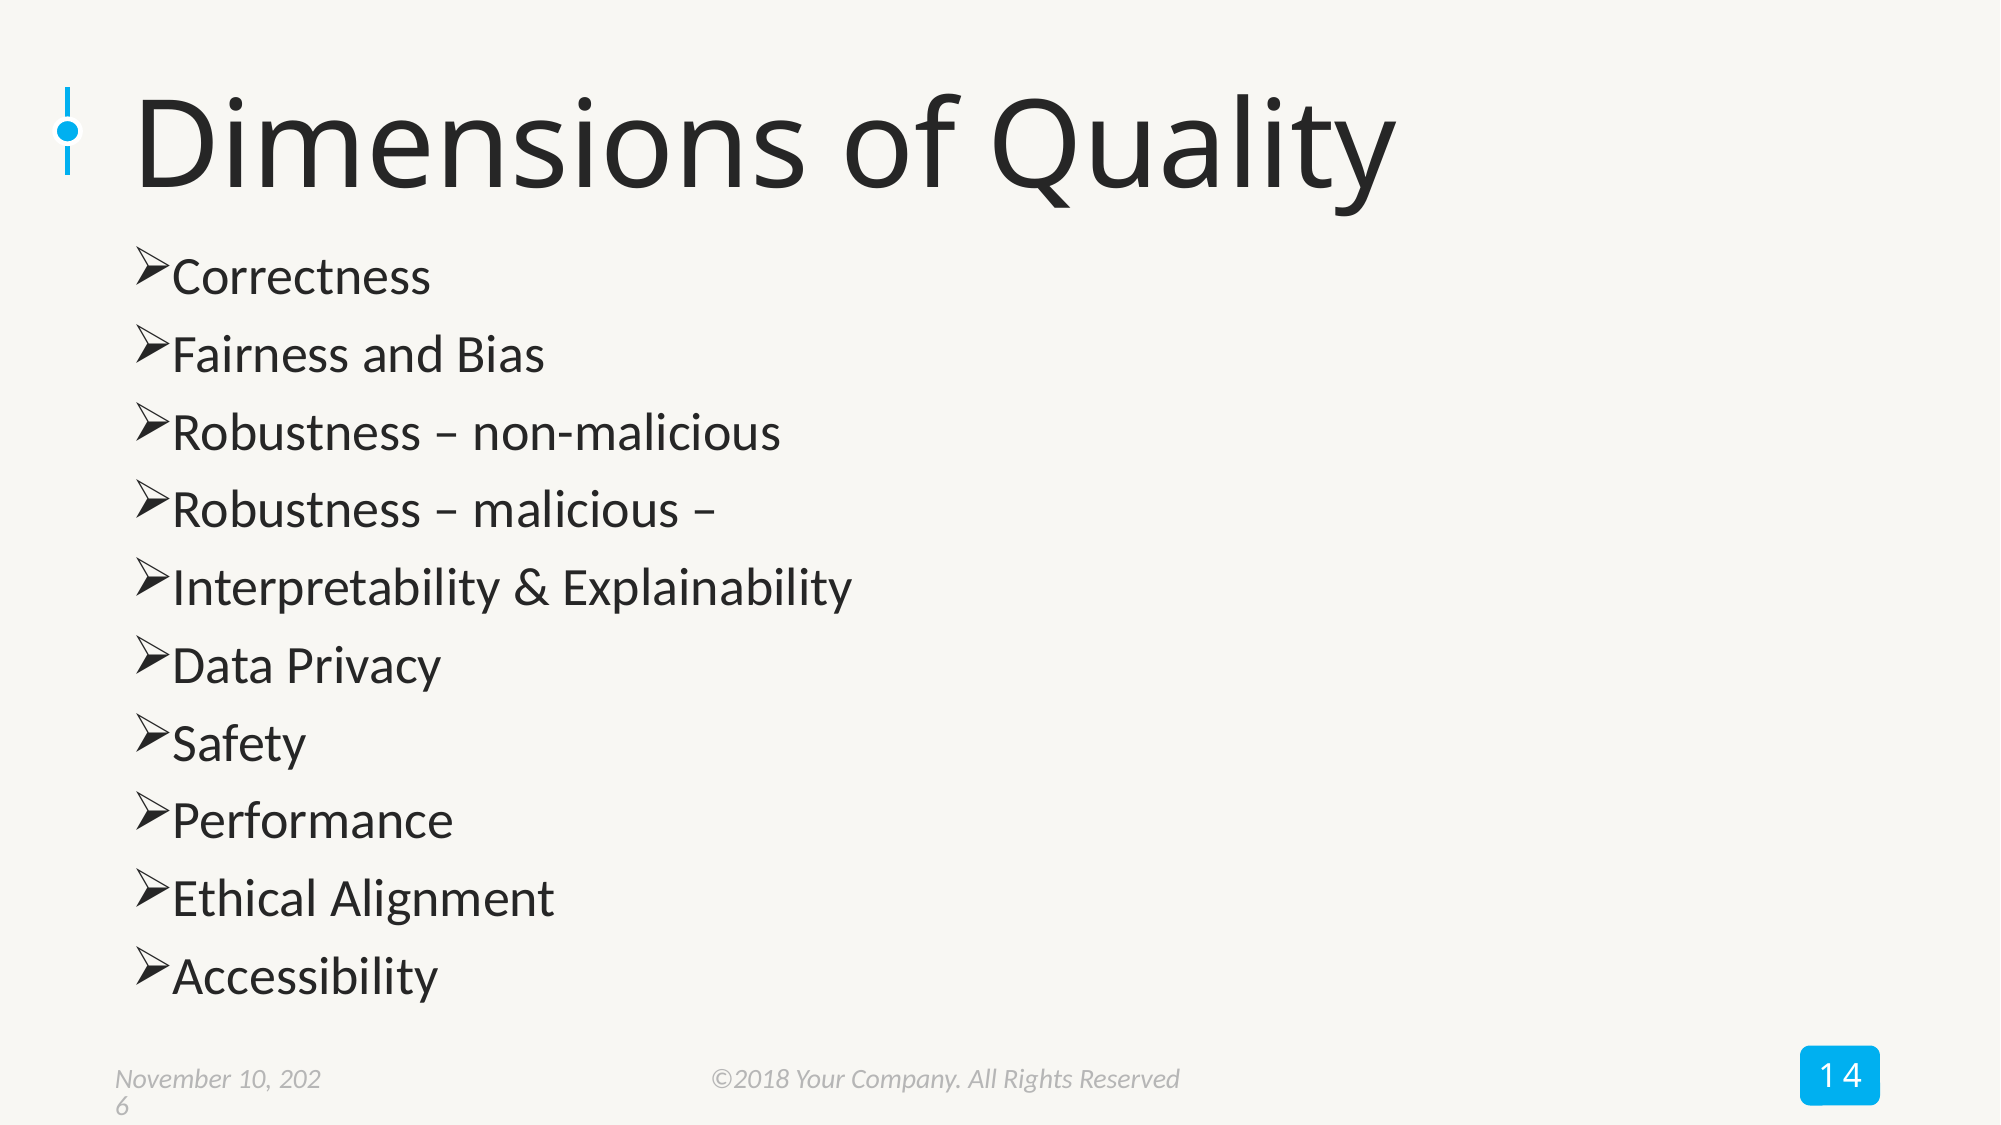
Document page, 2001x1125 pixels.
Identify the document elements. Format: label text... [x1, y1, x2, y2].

title Dimensions of Quality [116, 45, 1900, 219]
footer ©2018 Your Company. All Rights Reserved [328, 1052, 1195, 1102]
list Correctness Fairness and Bias Robustness – non-malicious Robustness – malicious – Interpretability & Explainability Data Privacy Safety Performance Ethical Alignment Accessibility [116, 219, 1900, 1021]
slide_number 14 [1800, 1045, 1881, 1106]
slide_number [99, 1052, 328, 1102]
